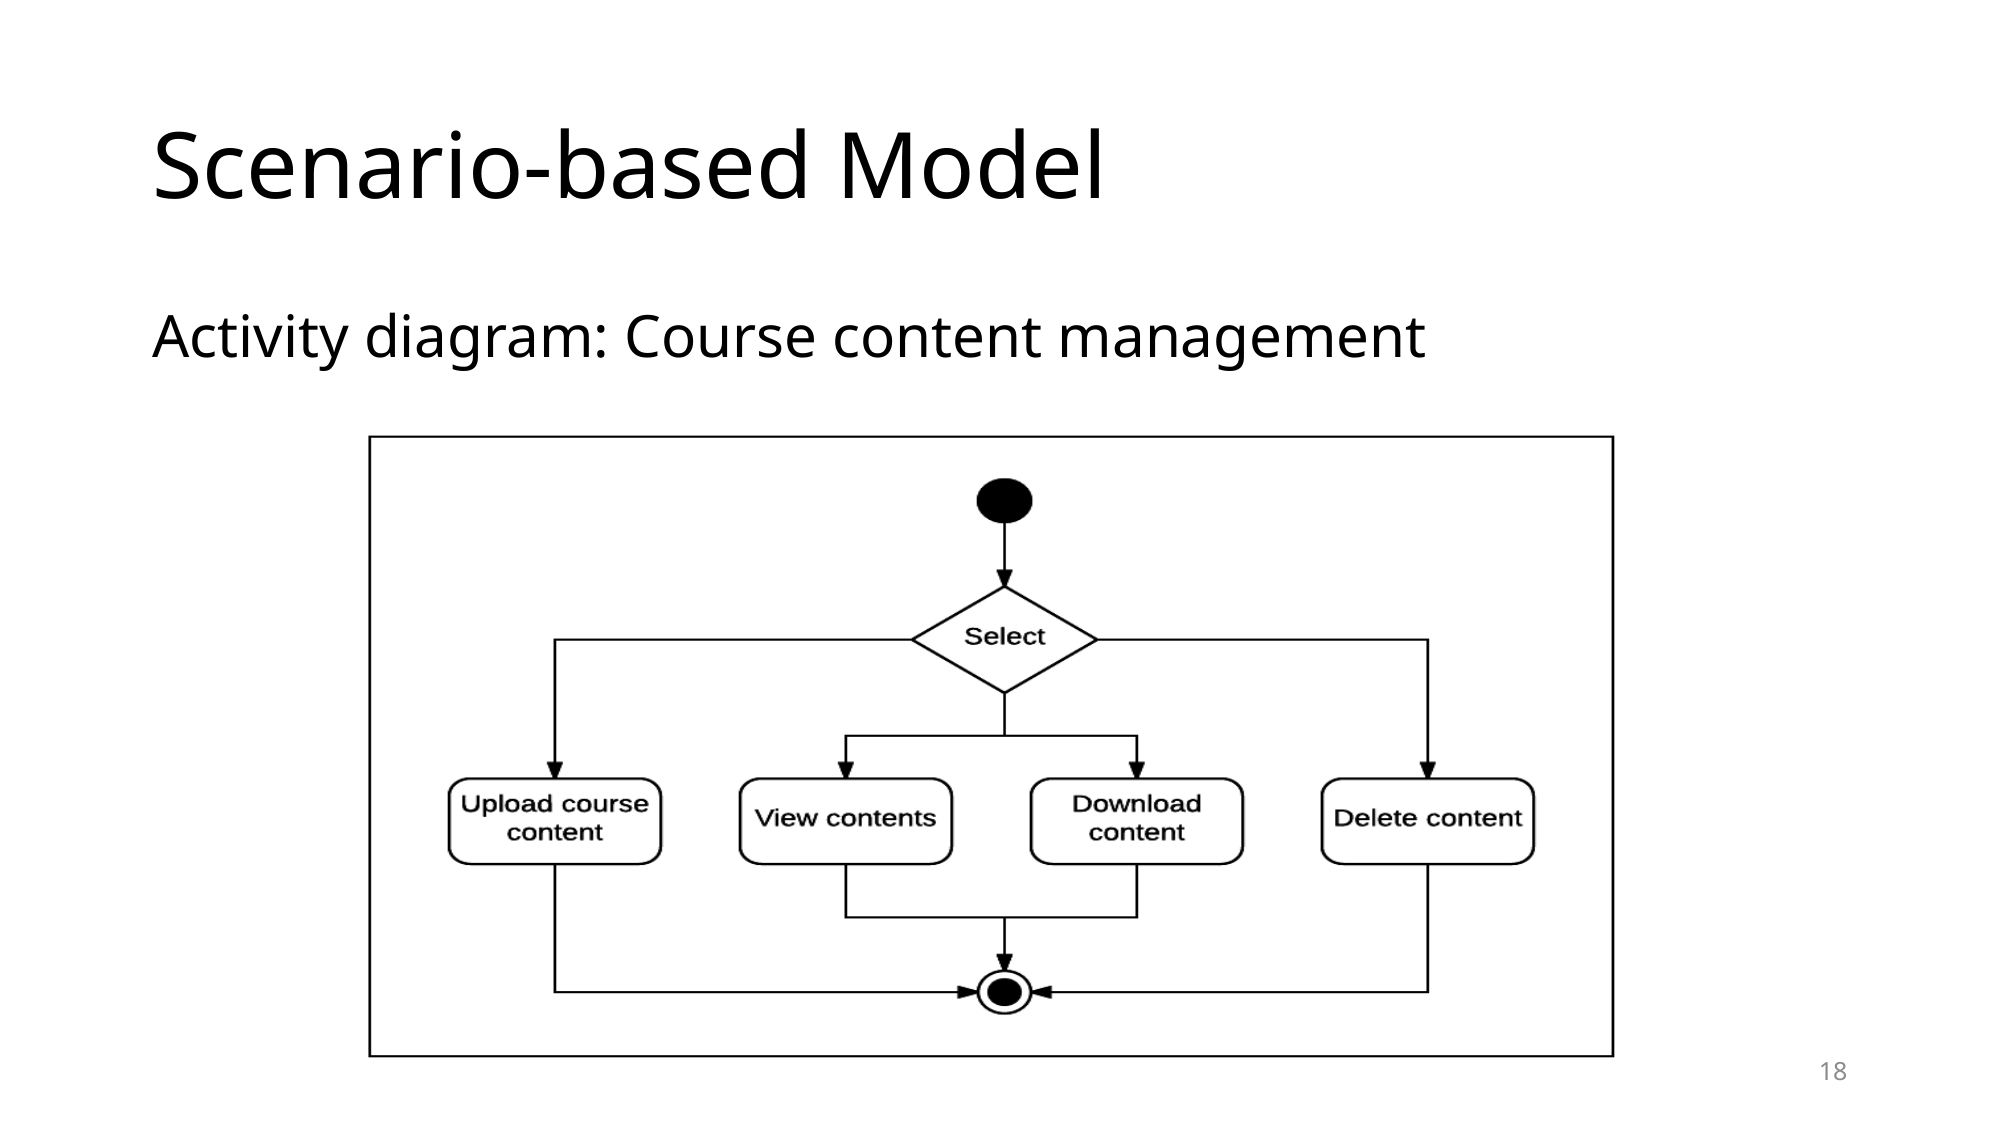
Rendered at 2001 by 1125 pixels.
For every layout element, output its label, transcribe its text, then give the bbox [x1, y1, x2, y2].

slide_number 18 [1412, 1042, 1863, 1103]
list Activity diagram: Course content management [137, 299, 1863, 1093]
title Scenario-based Model [137, 59, 1863, 278]
picture [317, 394, 1666, 1099]
